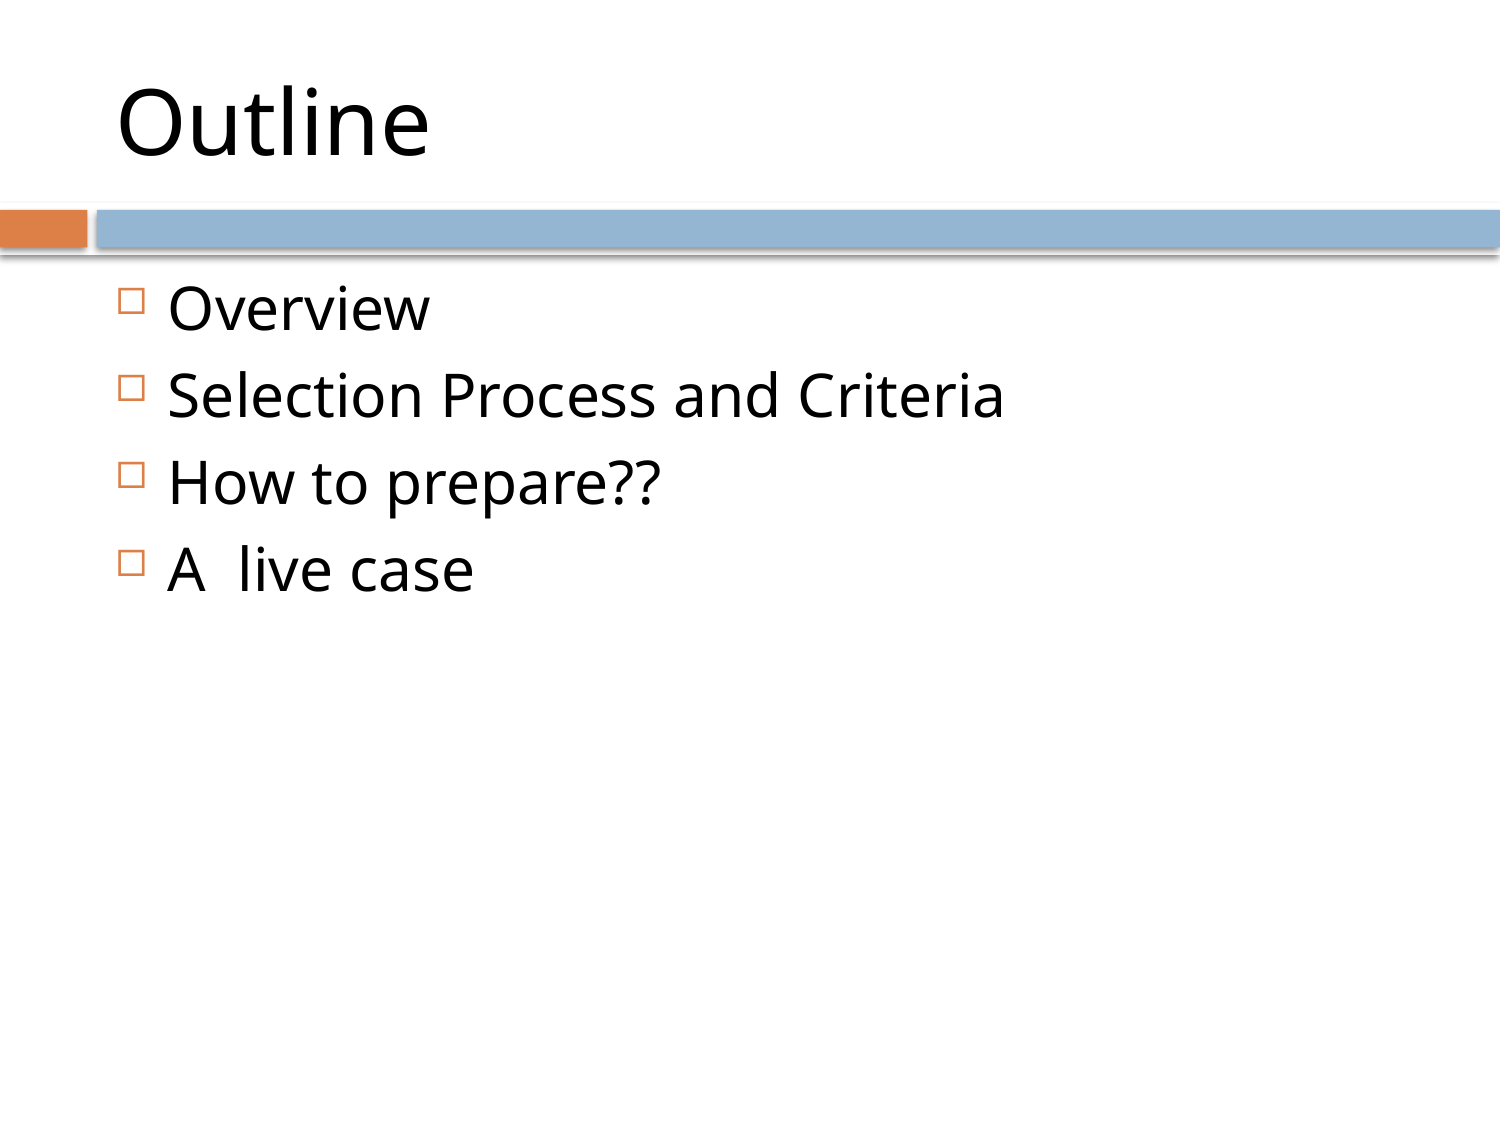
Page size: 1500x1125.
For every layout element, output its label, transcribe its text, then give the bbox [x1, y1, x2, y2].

title Outline [100, 37, 1439, 201]
list Overview Selection Process and Criteria How to prepare?? A live case [100, 262, 1439, 1001]
